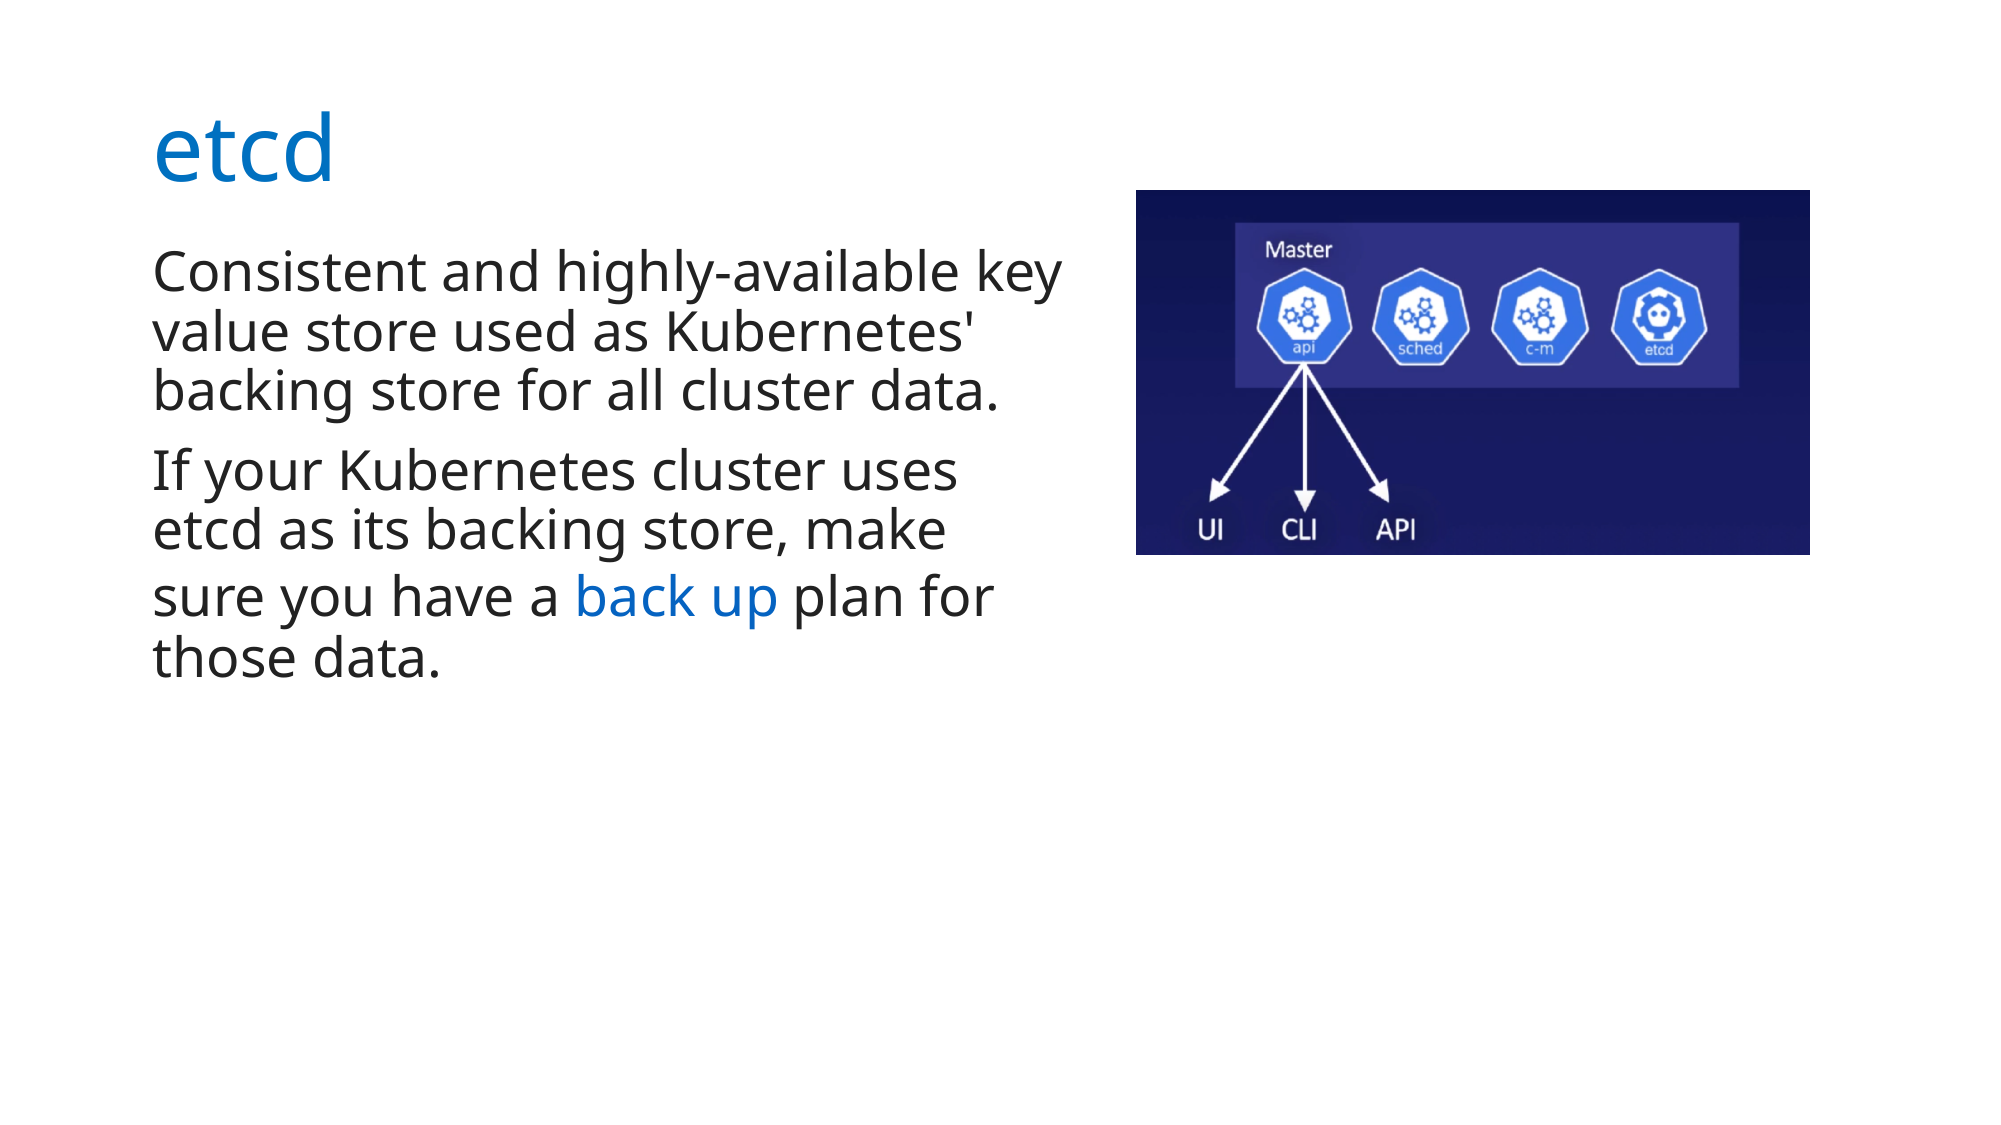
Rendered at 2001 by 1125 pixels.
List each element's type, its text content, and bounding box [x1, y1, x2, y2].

list Consistent and highly-available key value store used as Kubernetes' backing store for all cluster data. If your Kubernetes cluster uses etcd as its backing store, make sure you have a back up plan for those data. [137, 236, 1083, 617]
text_box [137, 617, 1824, 1113]
picture [1136, 190, 1810, 555]
title etcd [137, 43, 1863, 261]
